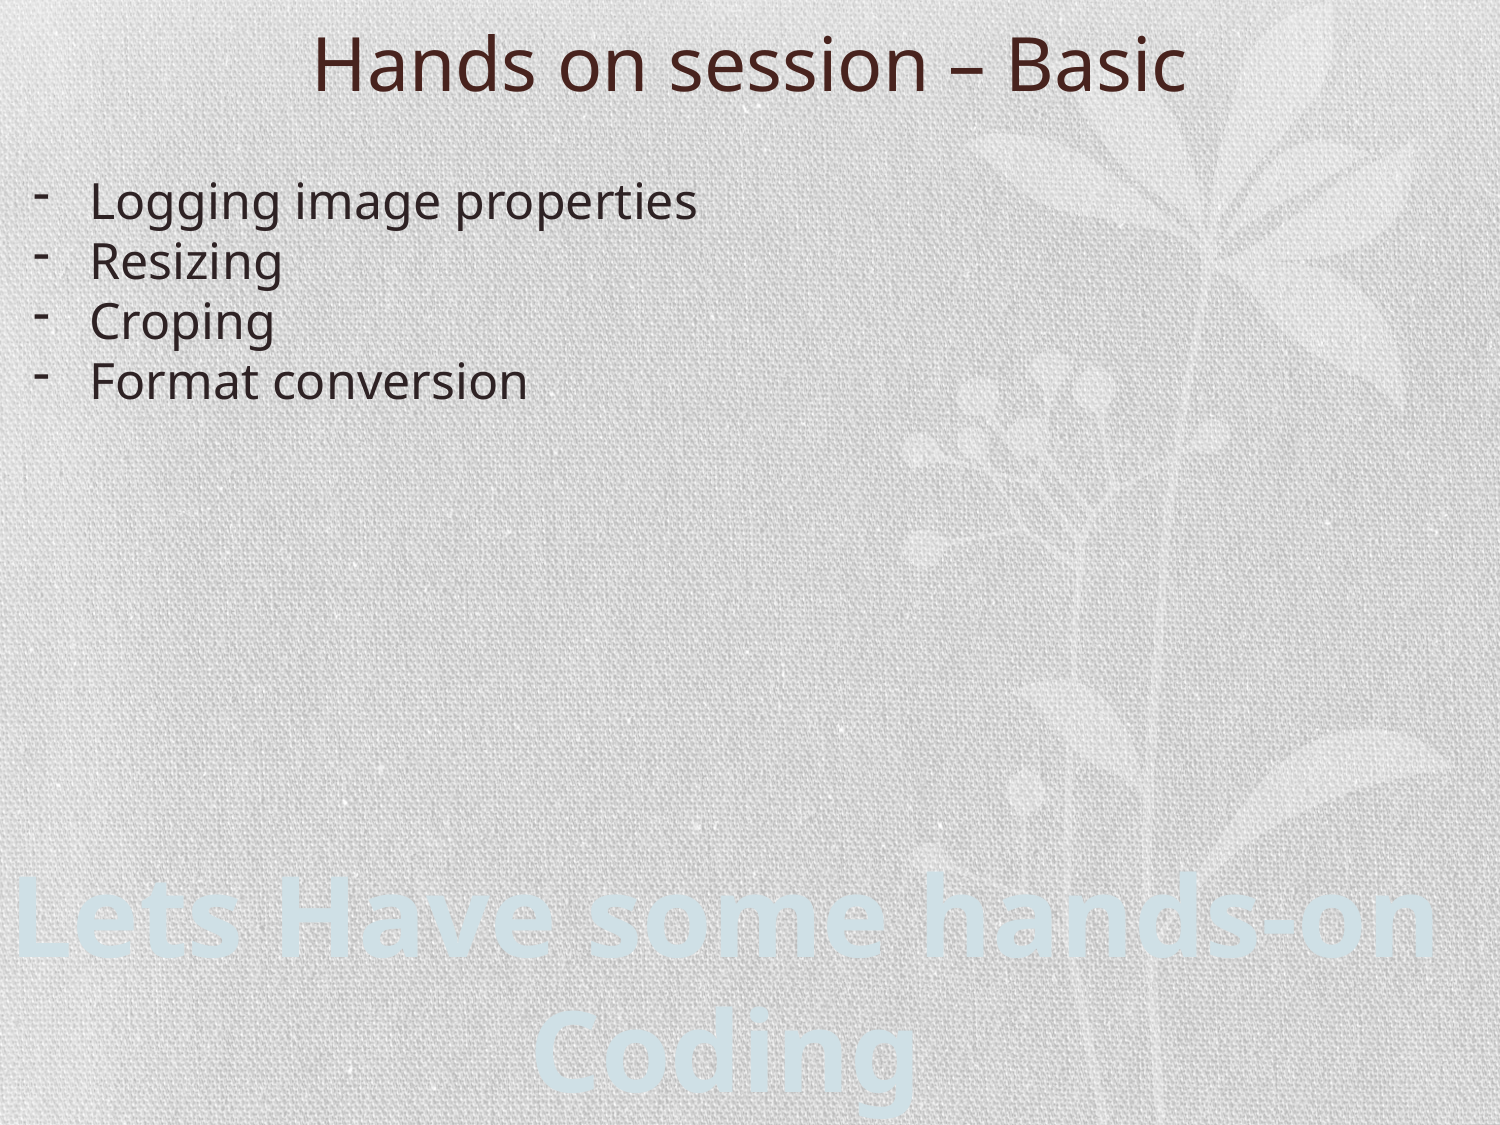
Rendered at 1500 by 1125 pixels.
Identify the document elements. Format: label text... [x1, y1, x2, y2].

text_box Logging image properties Resizing Croping Format conversion [18, 162, 1455, 477]
text_box Lets Have some hands-on Coding [0, 837, 1458, 1123]
title Hands on session – Basic [45, 0, 1455, 115]
